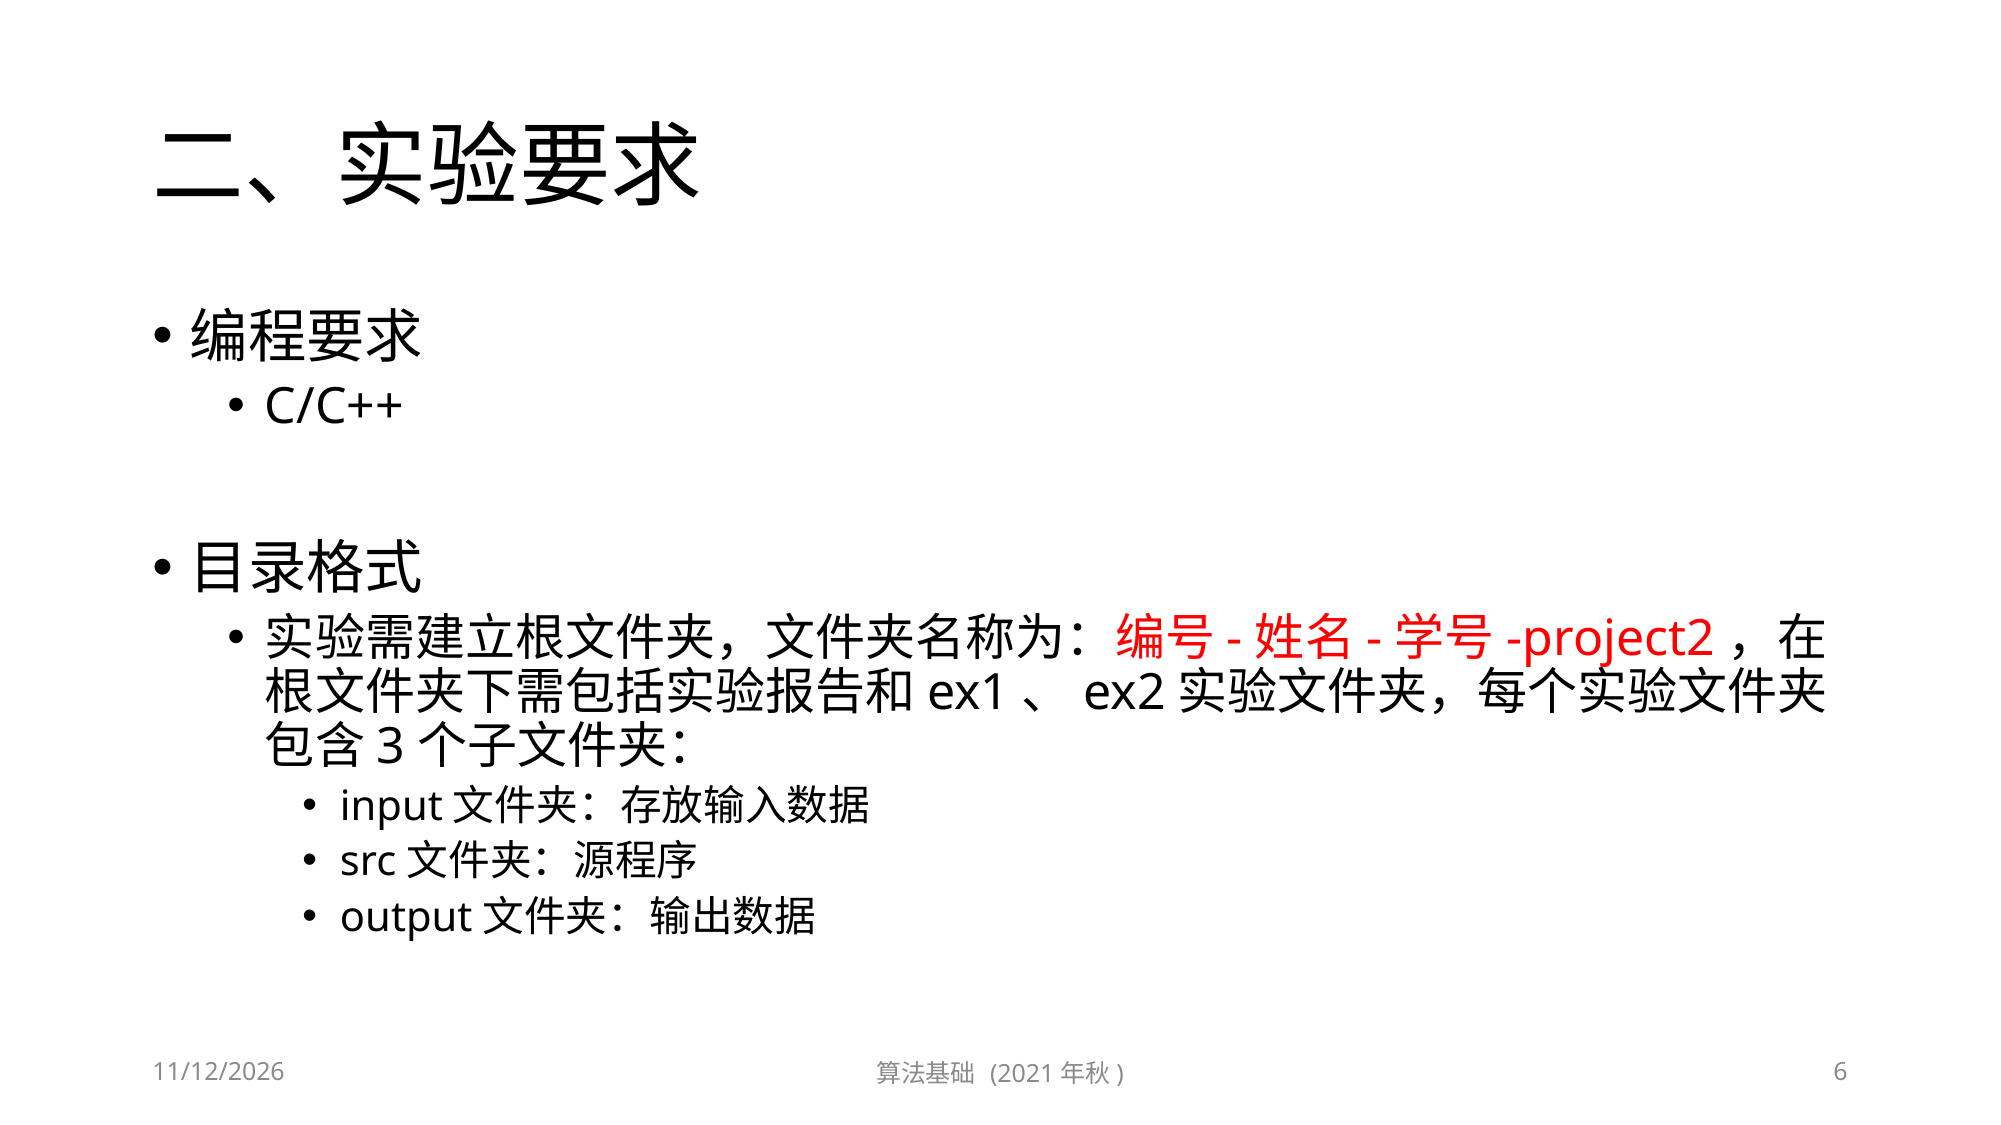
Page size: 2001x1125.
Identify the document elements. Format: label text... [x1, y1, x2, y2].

footer 算法基础 (2021年秋) [662, 1042, 1338, 1103]
title 二、实验要求 [137, 59, 1863, 278]
list 编程要求 C/C++ 目录格式 实验需建立根文件夹，文件夹名称为：编号-姓名-学号-project2，在根文件夹下需包括实验报告和ex1、ex2实验文件夹，每个实验文件夹包含3个子文件夹： input文件夹：存放输入数据 src文件夹：源程序 output文件夹：输出数据 [137, 299, 1863, 1014]
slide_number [137, 1042, 588, 1103]
slide_number 6 [1412, 1042, 1863, 1103]
